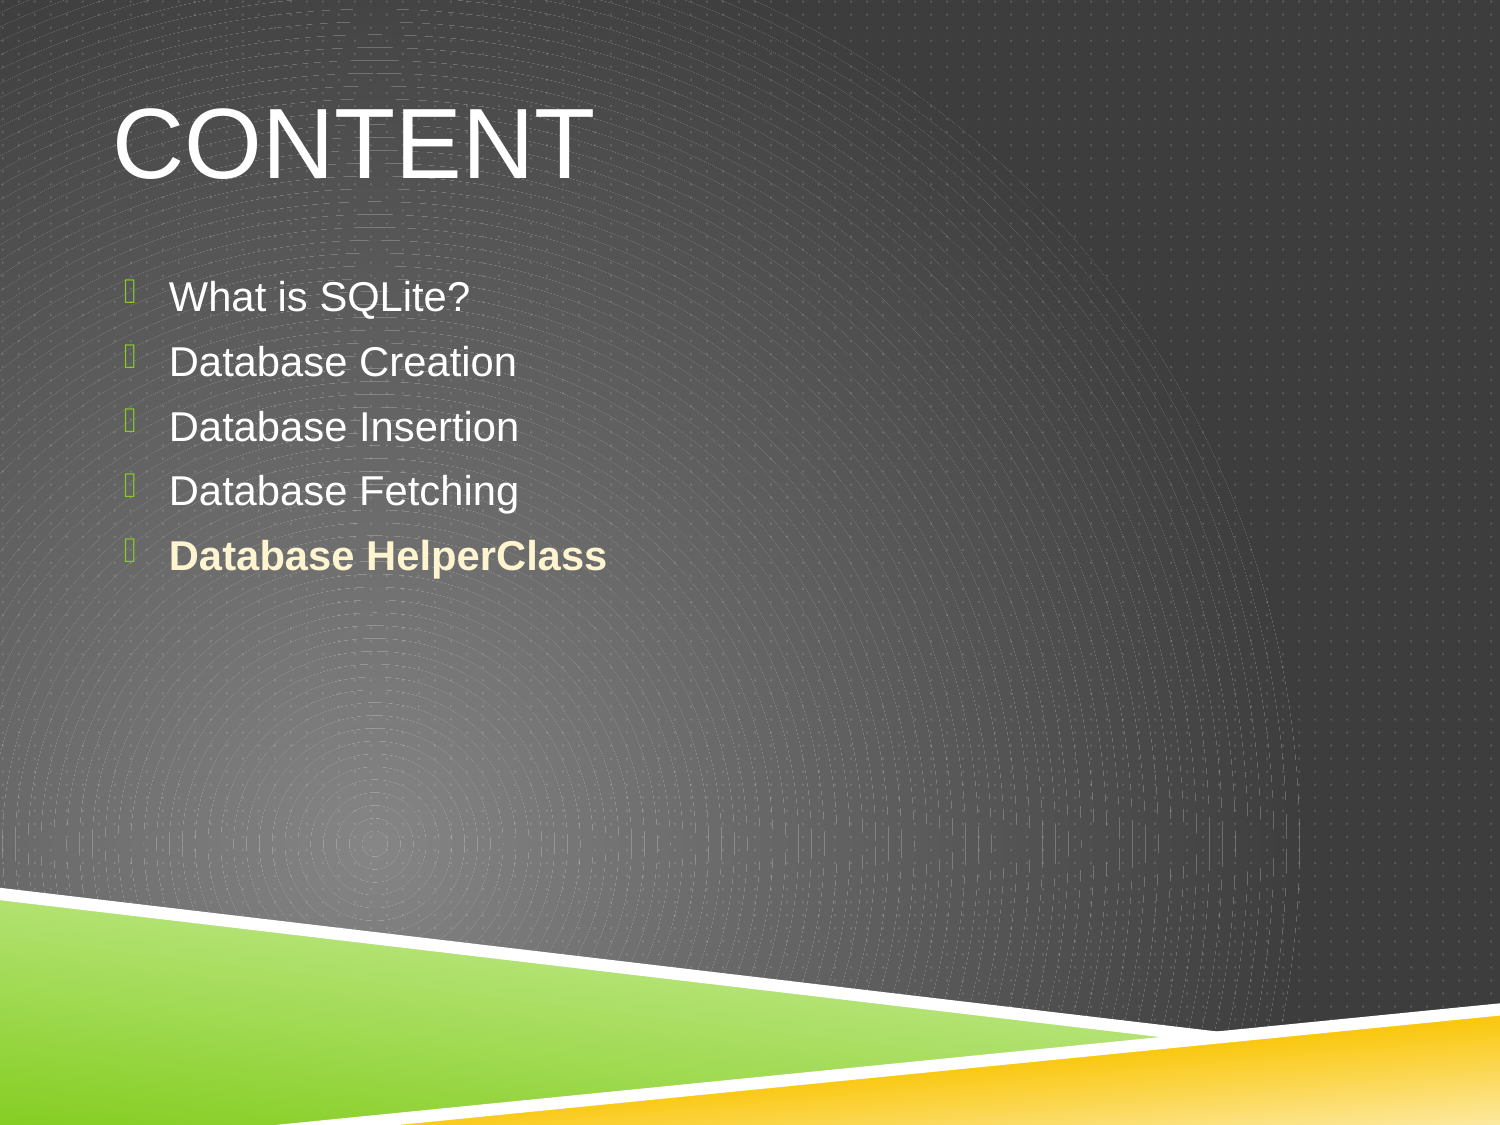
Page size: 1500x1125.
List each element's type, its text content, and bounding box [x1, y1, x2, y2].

list What is SQLite? Database Creation Database Insertion Database Fetching Database HelperClass [112, 262, 1388, 875]
title content [112, 45, 1388, 233]
